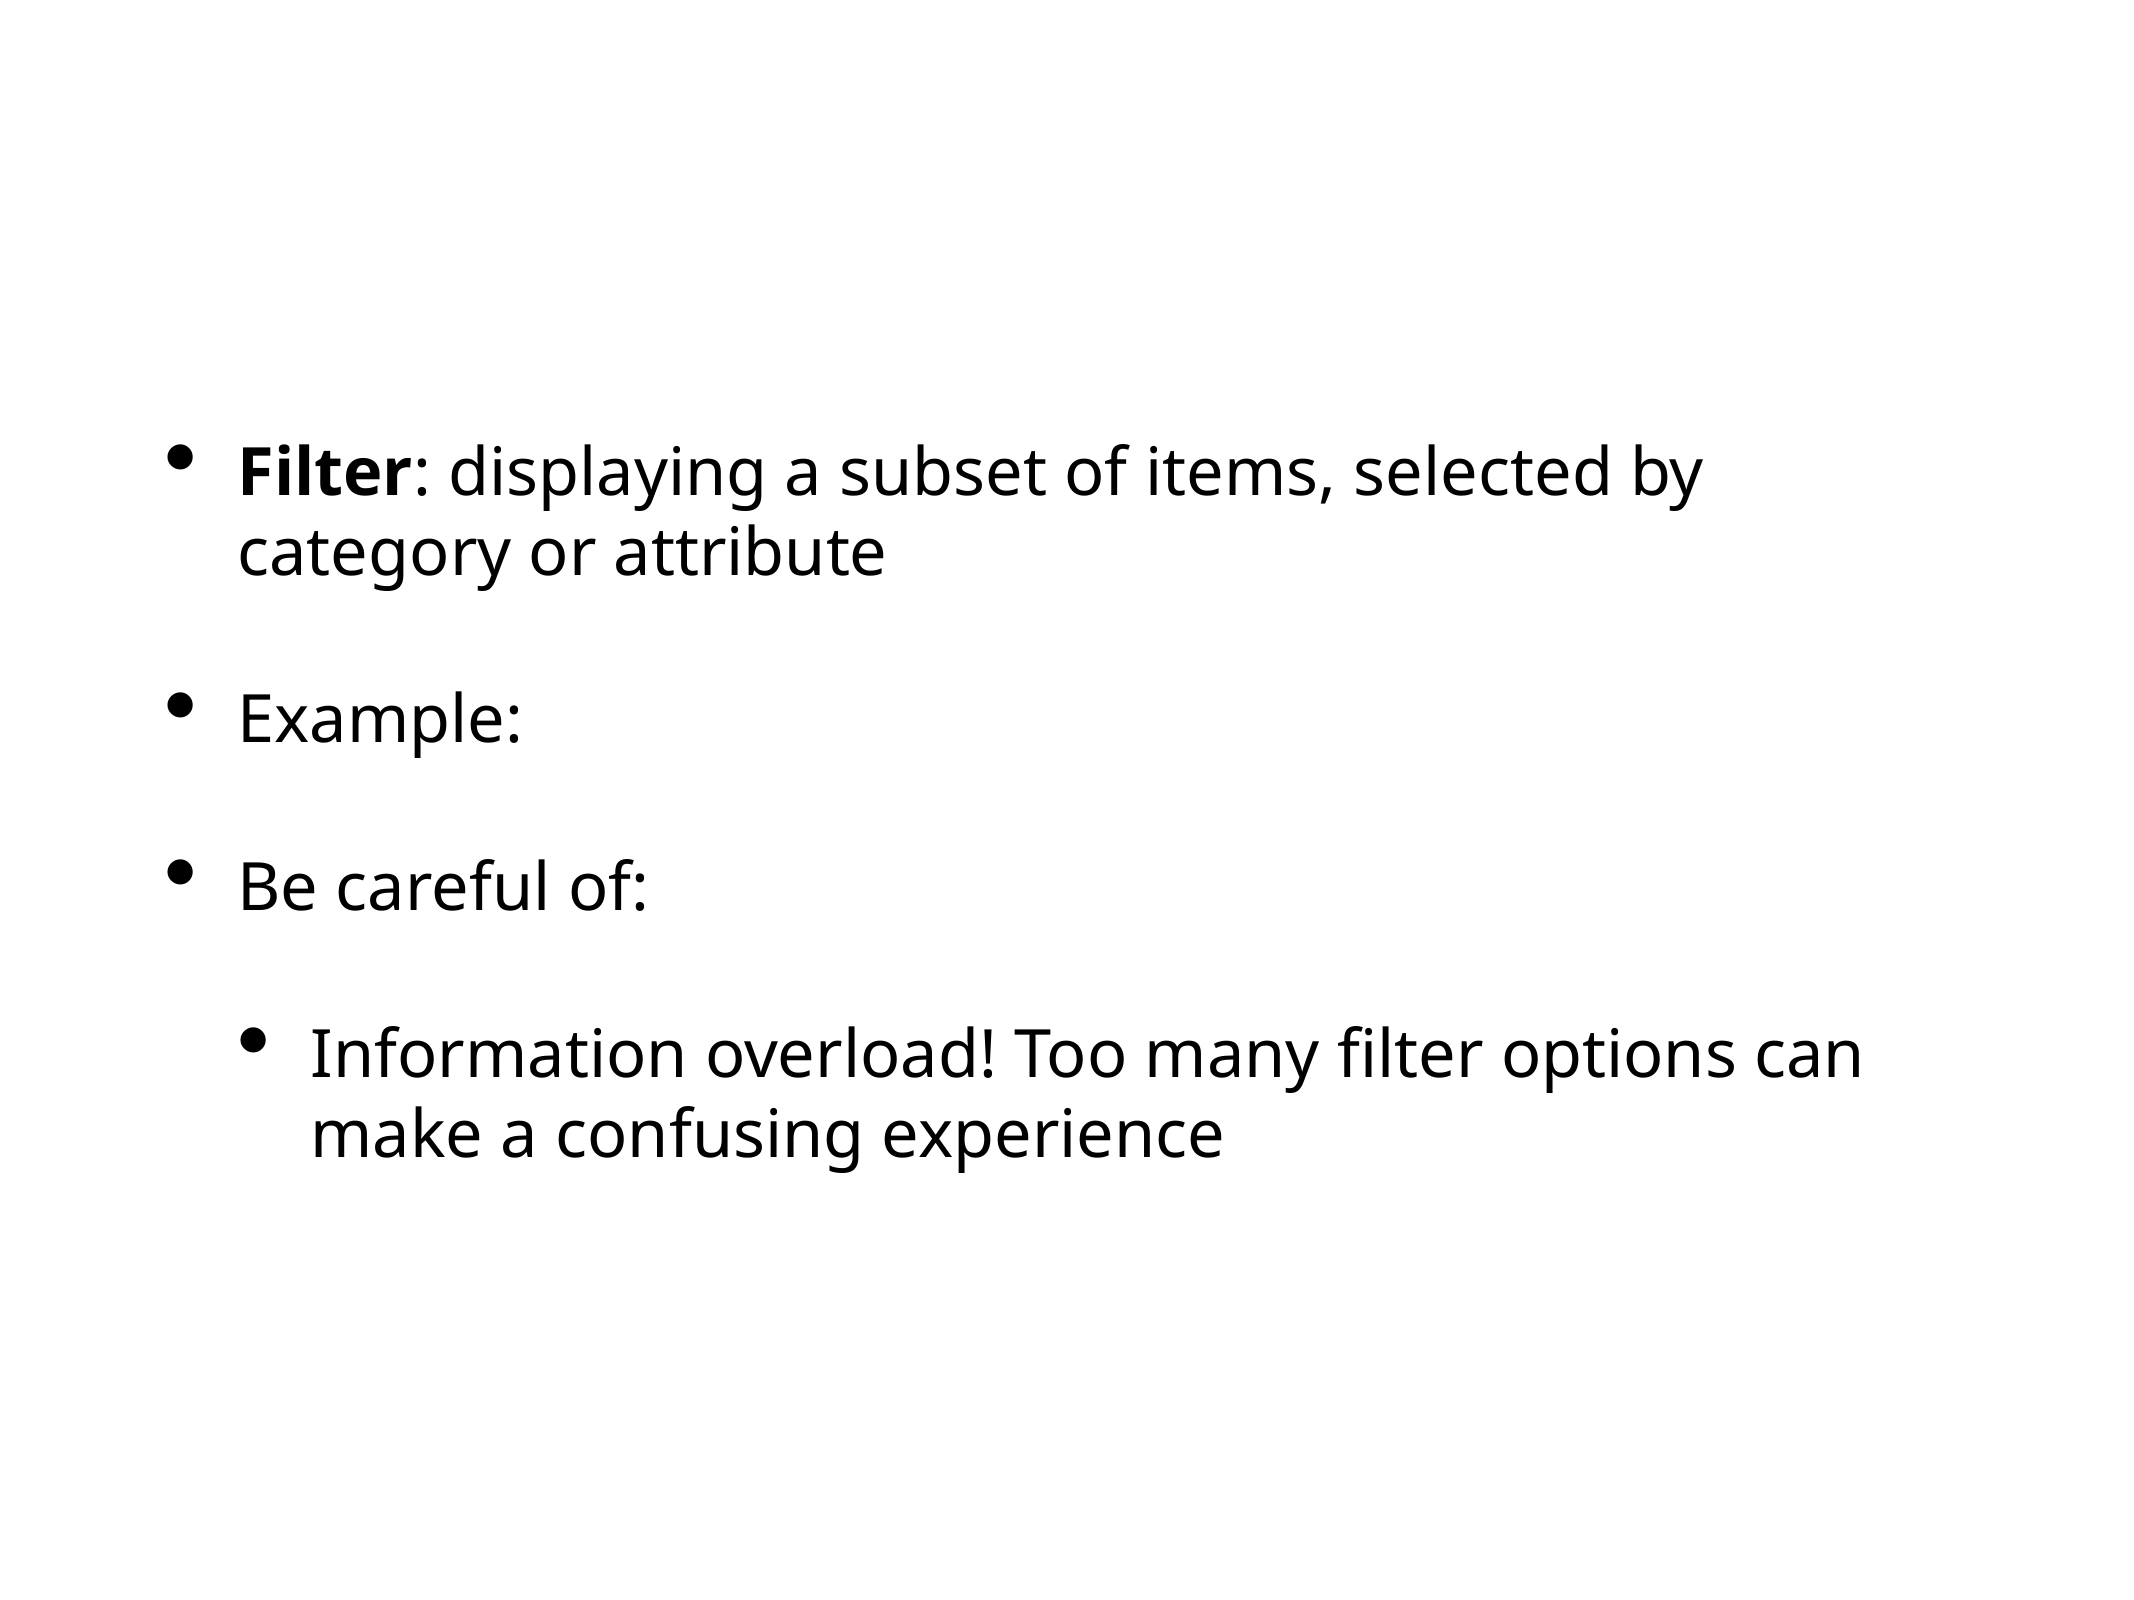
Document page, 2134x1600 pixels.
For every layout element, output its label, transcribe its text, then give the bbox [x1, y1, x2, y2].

list Filter: displaying a subset of items, selected by category or attribute Example: Be careful of: Information overload! Too many filter options can make a confusing experience [155, 207, 1978, 1393]
